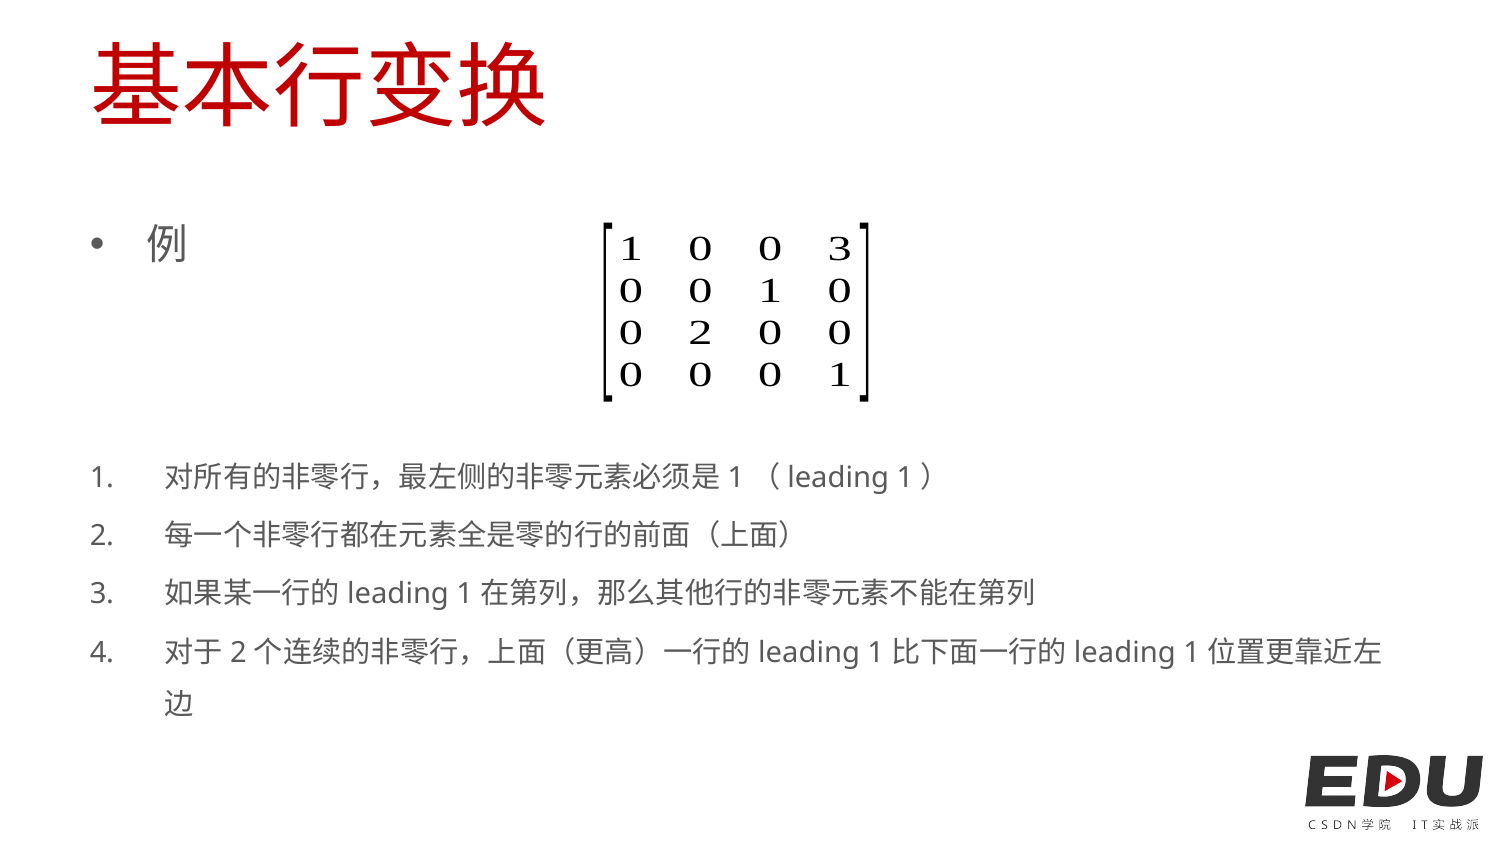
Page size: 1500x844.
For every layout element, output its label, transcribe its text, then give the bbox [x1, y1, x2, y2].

picture [1305, 755, 1483, 830]
title 基本行变换 [75, 20, 1425, 137]
